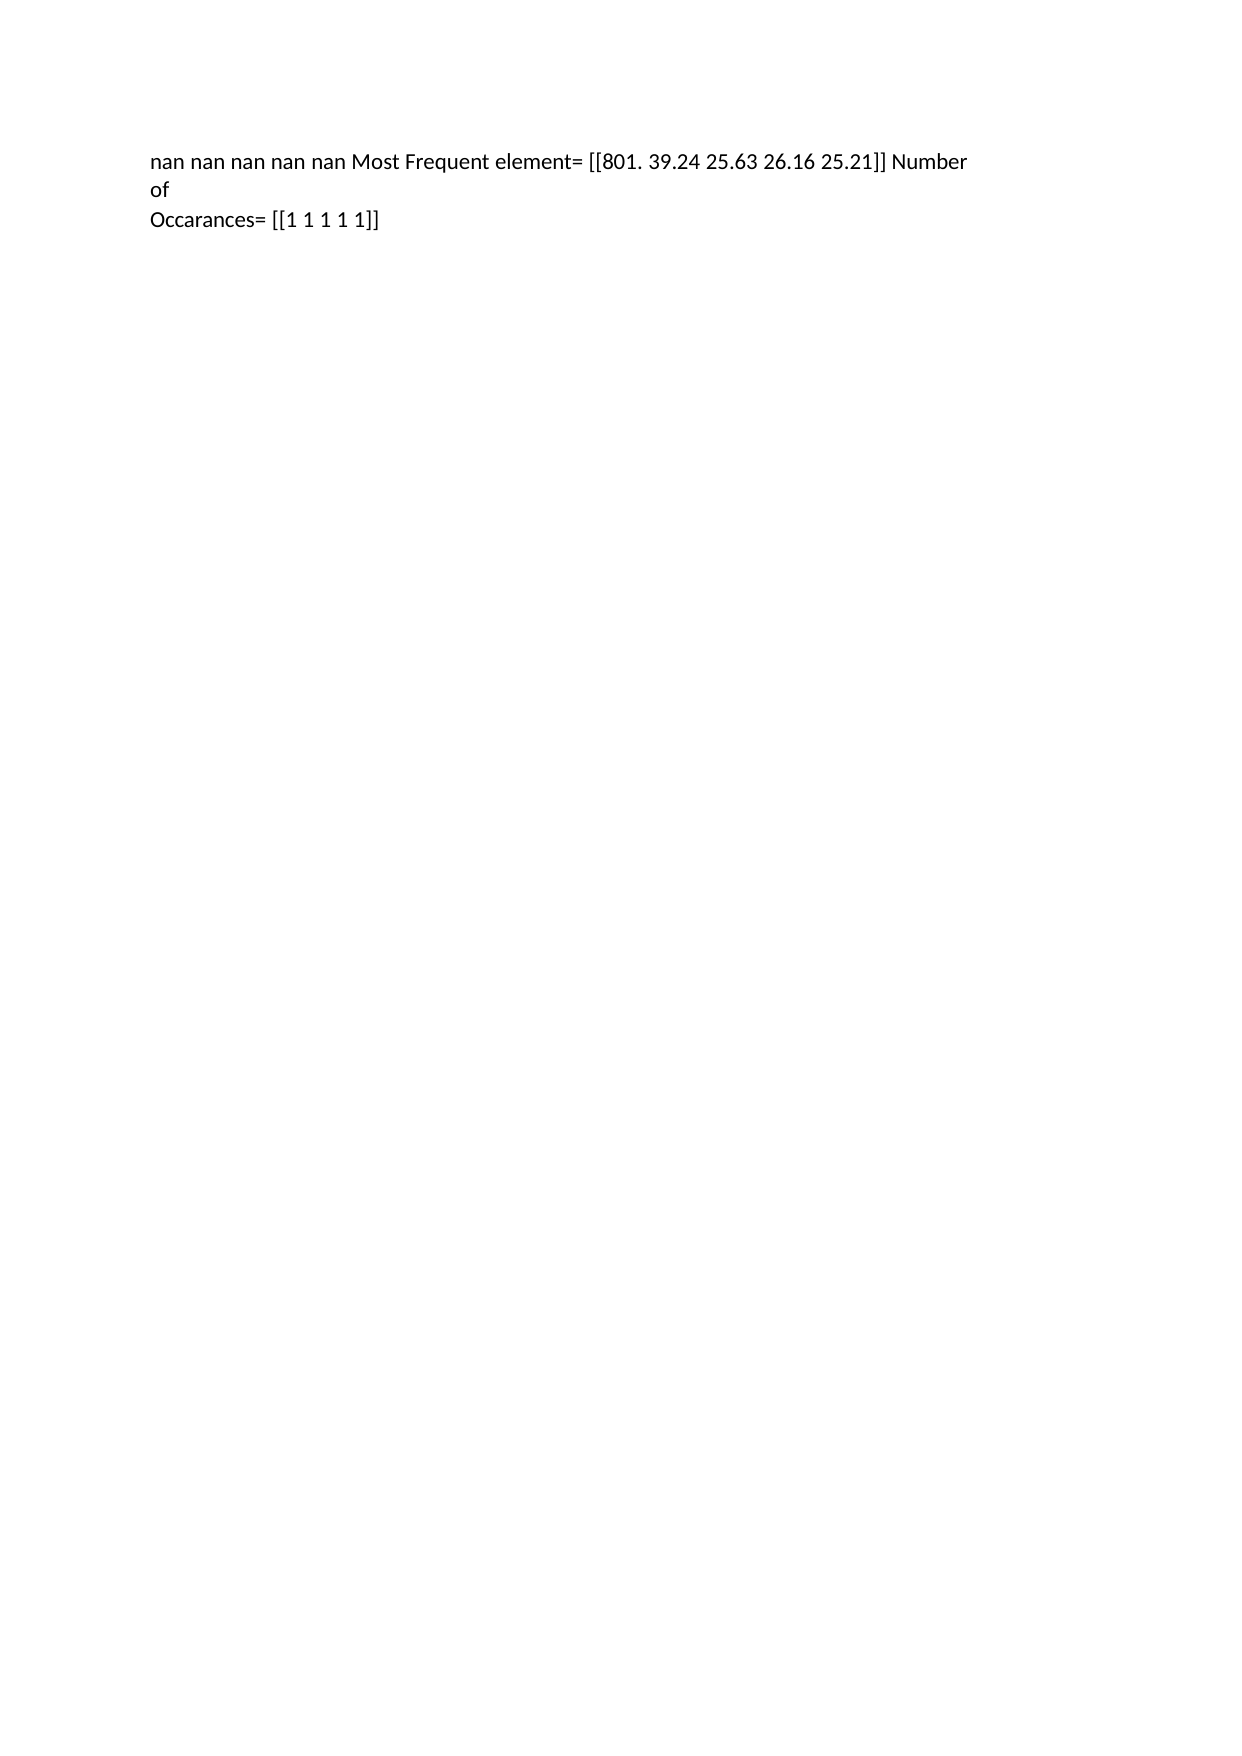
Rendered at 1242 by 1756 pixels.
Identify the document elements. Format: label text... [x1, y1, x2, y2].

text_box nan nan nan nan nan Most Frequent element= [[801. 39.24 25.63 26.16 25.21]] Number of Occarances= [[1 1 1 1 1]] [147, 141, 992, 232]
